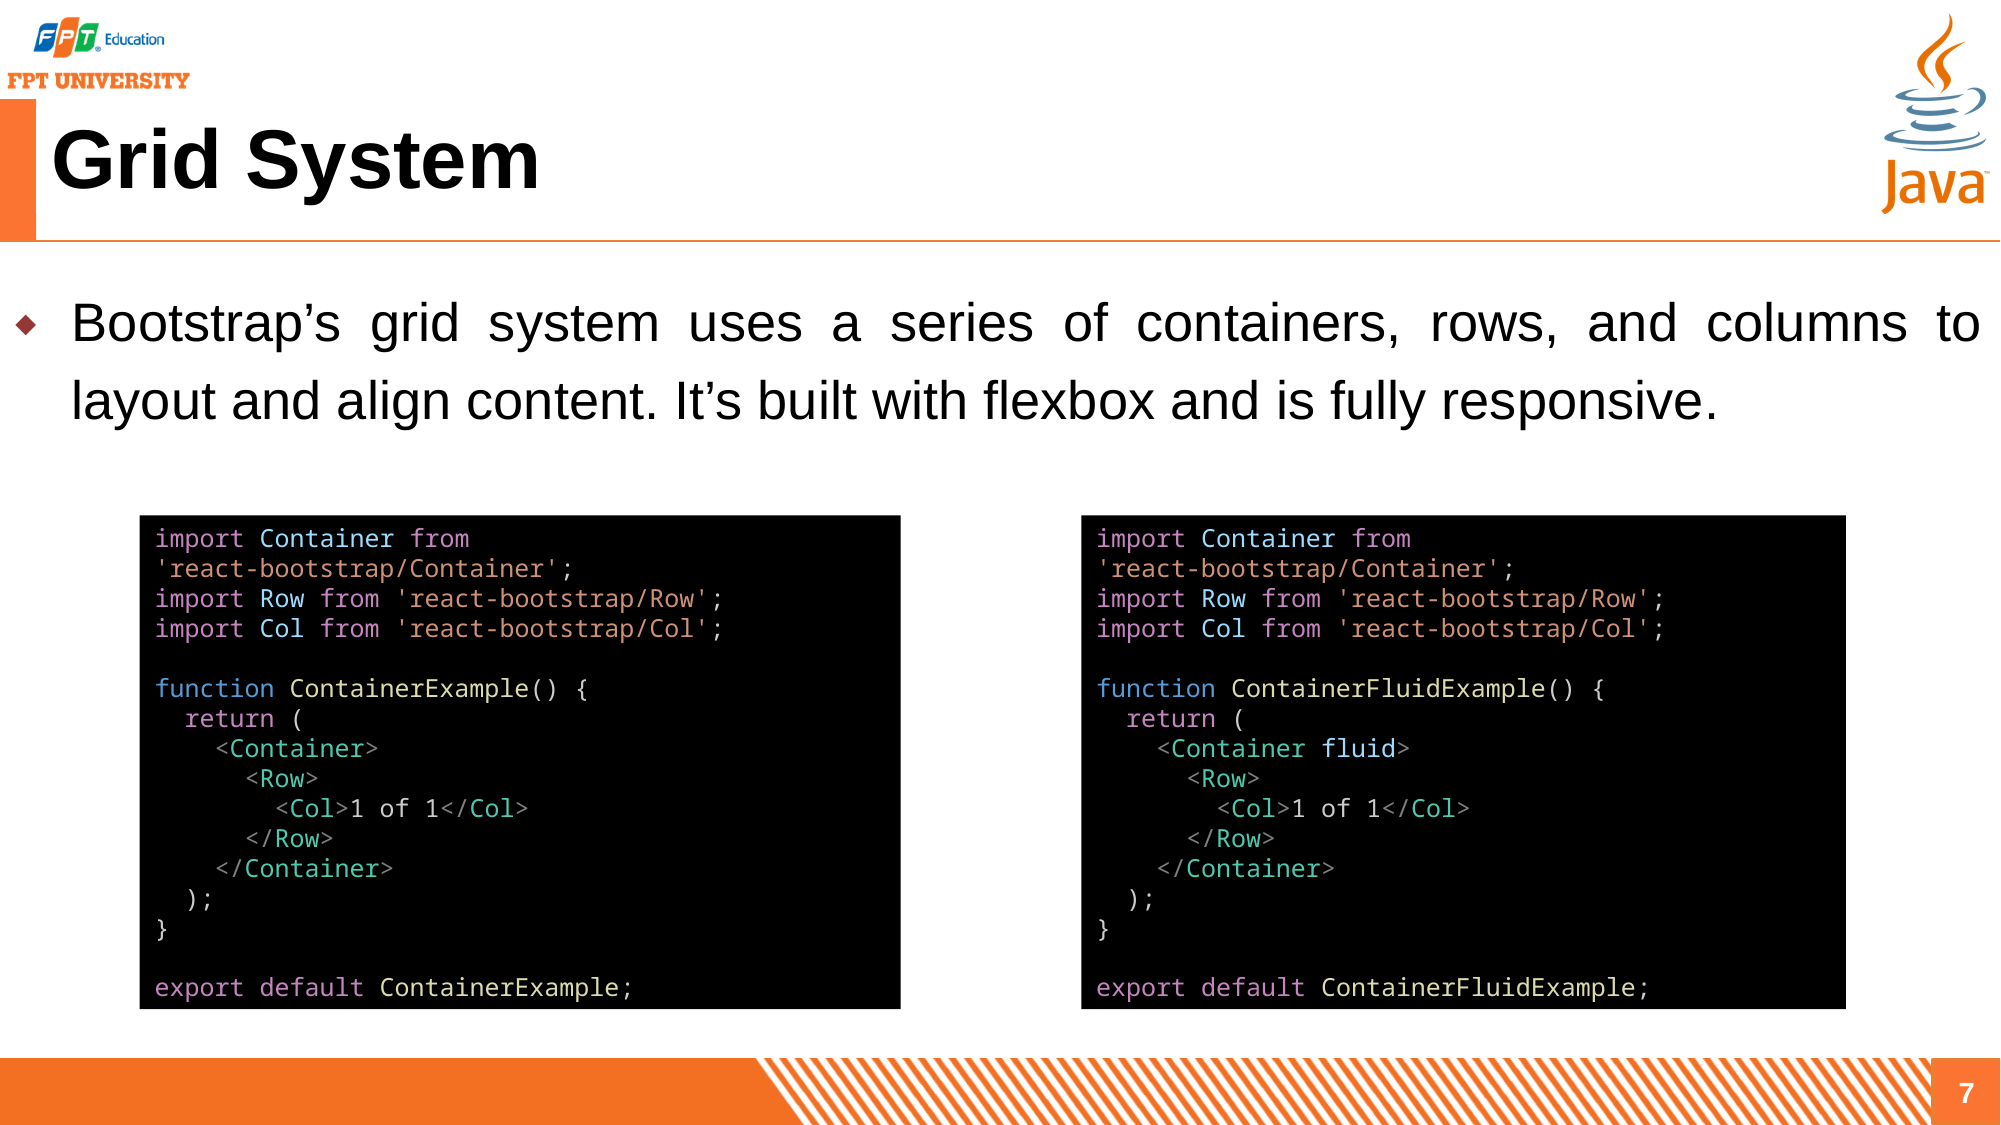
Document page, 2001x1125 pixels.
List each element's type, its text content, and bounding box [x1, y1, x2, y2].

slide_number 7 [1933, 1059, 2000, 1124]
list Bootstrap’s grid system uses a series of containers, rows, and columns to layout and align content. It’s built with flexbox and is fully responsive. [0, 266, 2000, 1057]
text_box import Container from 'react-bootstrap/Container'; import Row from 'react-bootstrap/Row'; import Col from 'react-bootstrap/Col'; function ContainerExample() { return ( <Container> <Row> <Col>1 of 1</Col> </Row> </Container> ); } export default ContainerExample; [139, 515, 901, 1010]
picture [0, 1058, 1934, 1125]
picture [1868, 4, 2000, 226]
picture [0, 2, 197, 99]
text_box import Container from 'react-bootstrap/Container'; import Row from 'react-bootstrap/Row'; import Col from 'react-bootstrap/Col'; function ContainerFluidExample() { return ( <Container fluid> <Row> <Col>1 of 1</Col> </Row> </Container> ); } export default ContainerFluidExample; [1081, 515, 1846, 1010]
title Grid System [36, 108, 1869, 215]
